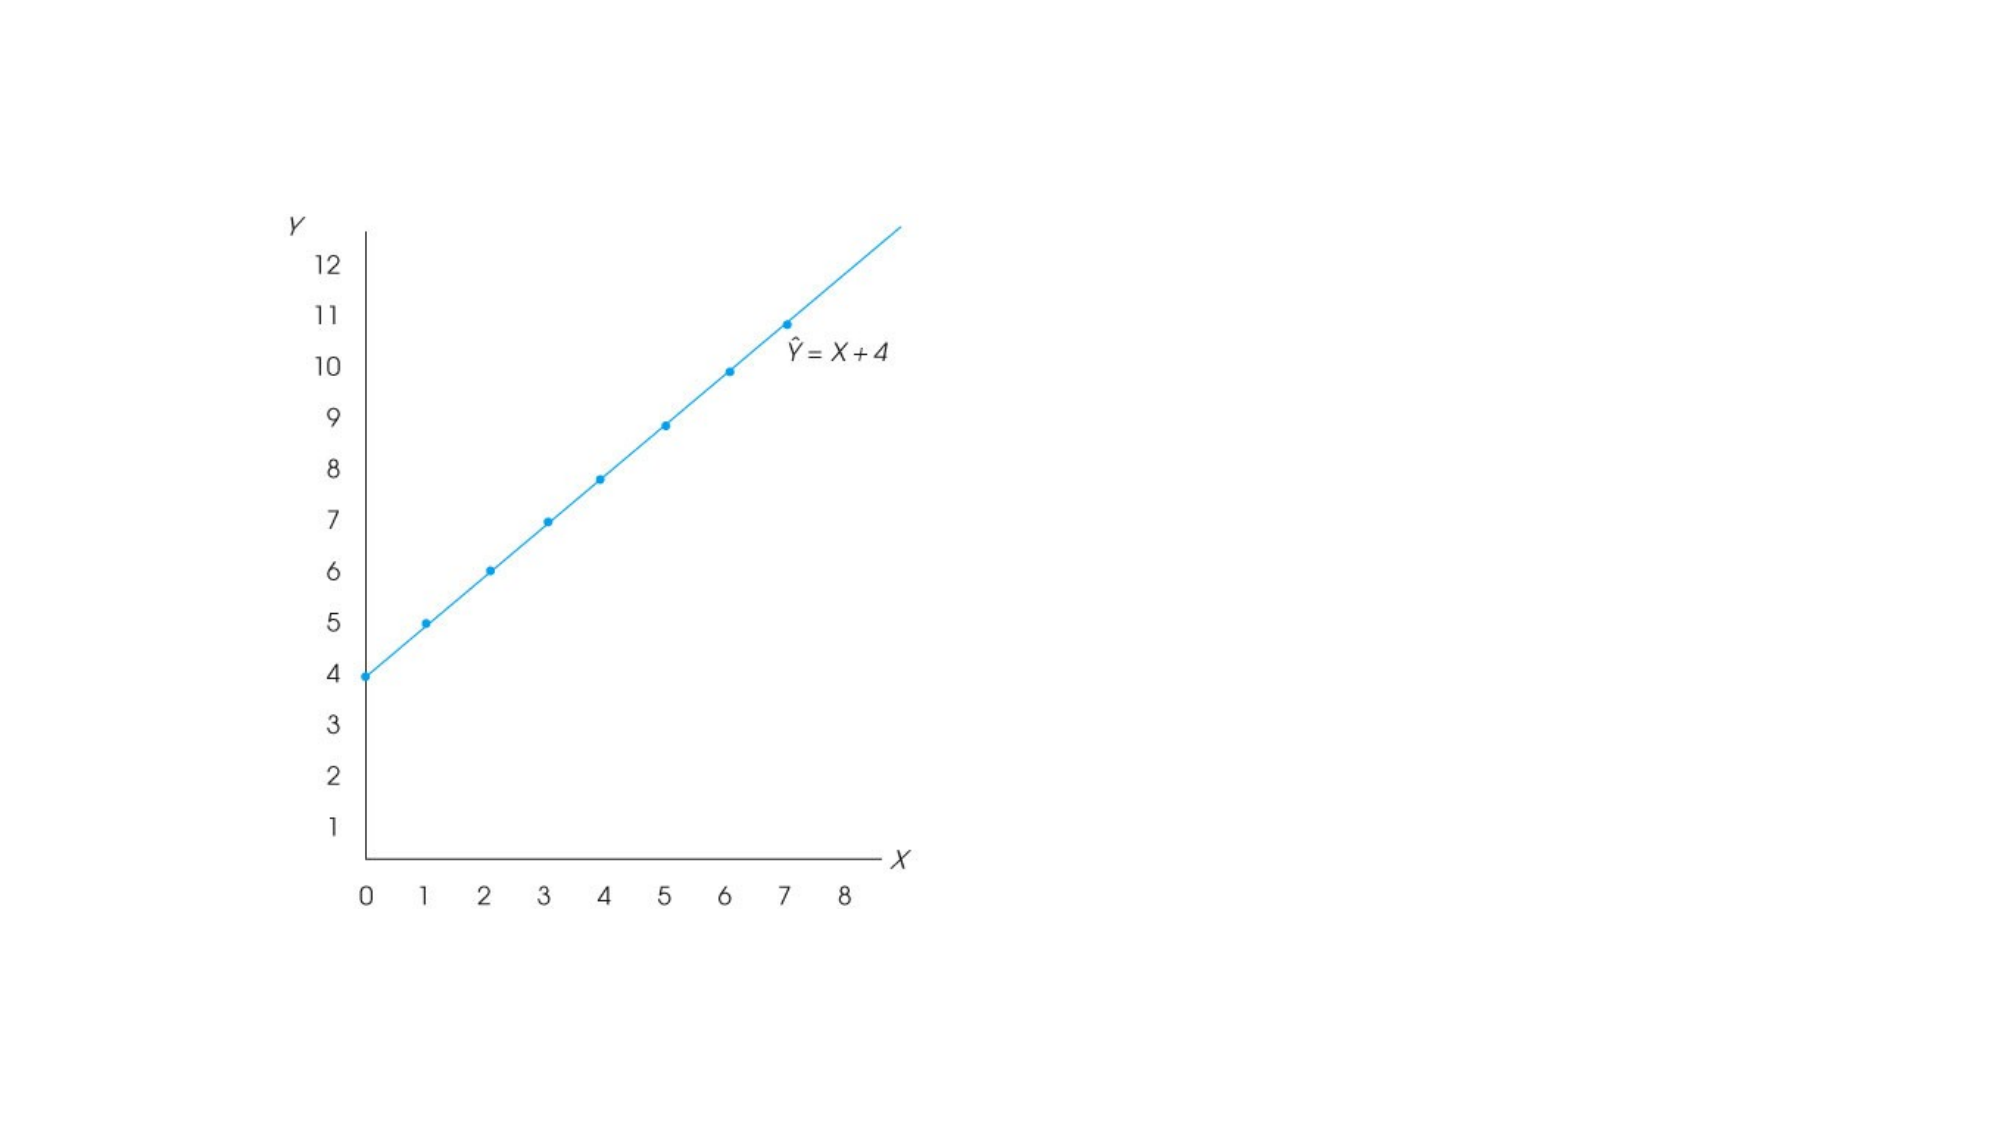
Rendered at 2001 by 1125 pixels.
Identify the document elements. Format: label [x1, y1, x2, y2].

text_box [283, 214, 919, 909]
